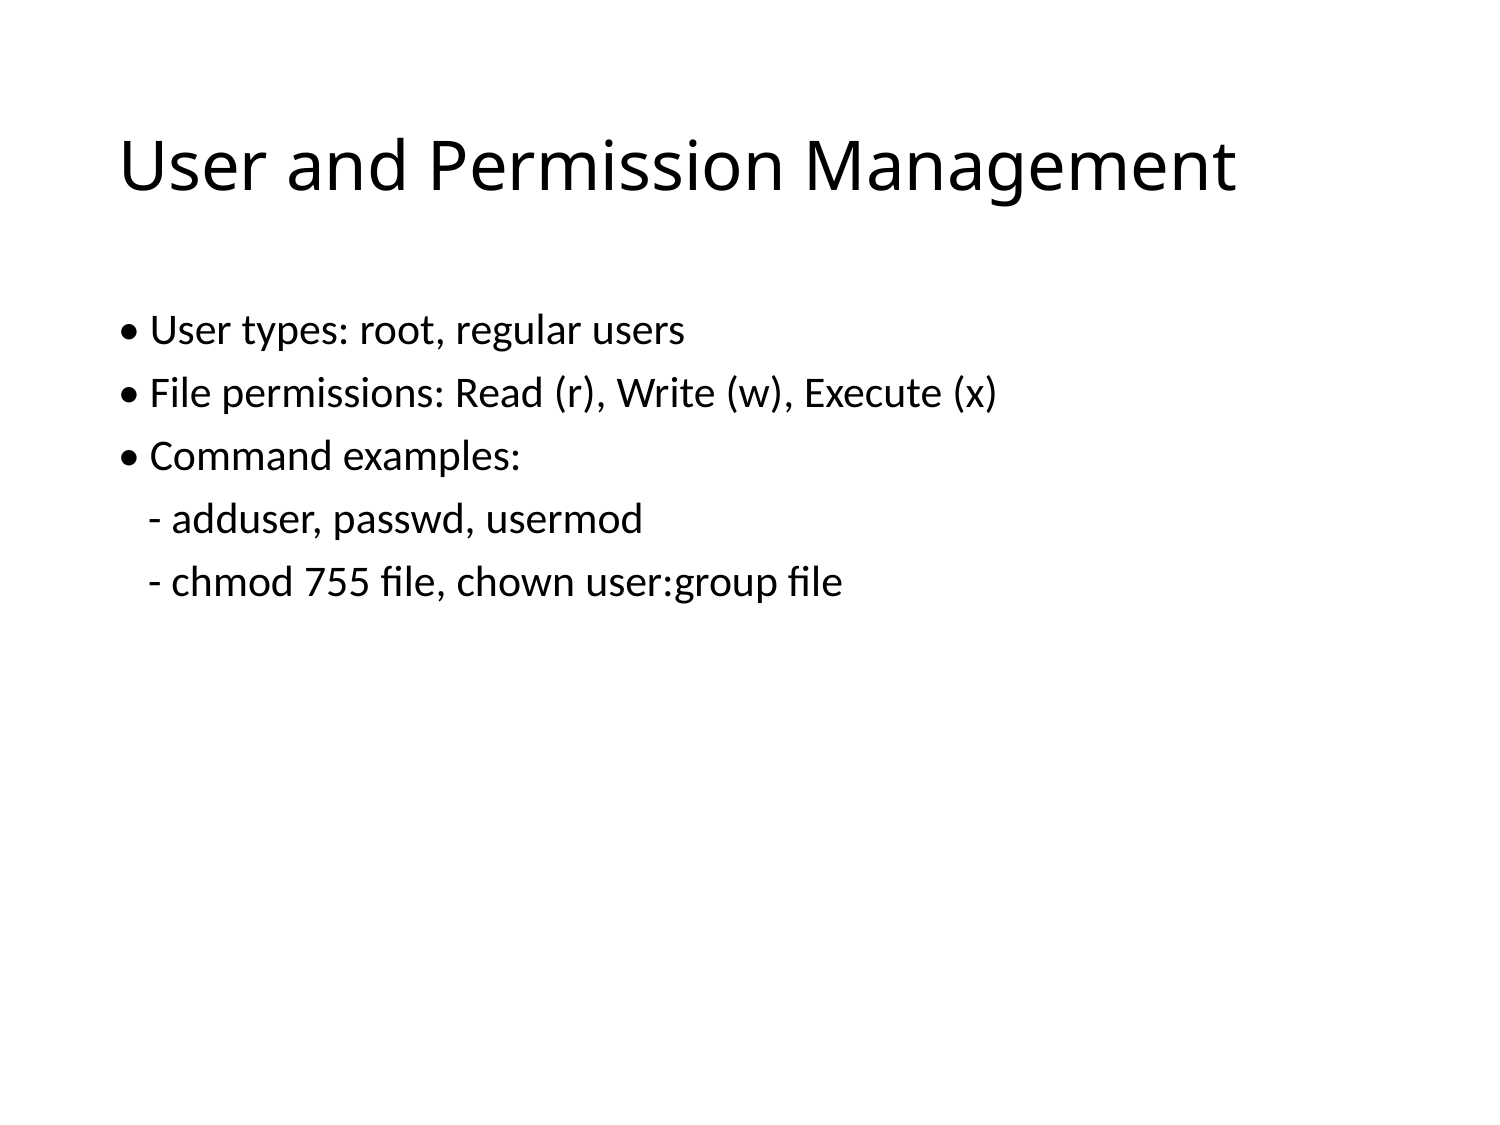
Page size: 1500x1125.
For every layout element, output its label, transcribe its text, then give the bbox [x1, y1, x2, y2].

list • User types: root, regular users • File permissions: Read (r), Write (w), Execute (x) • Command examples: - adduser, passwd, usermod - chmod 755 file, chown user:group file [103, 299, 1397, 1014]
title User and Permission Management [103, 59, 1397, 278]
